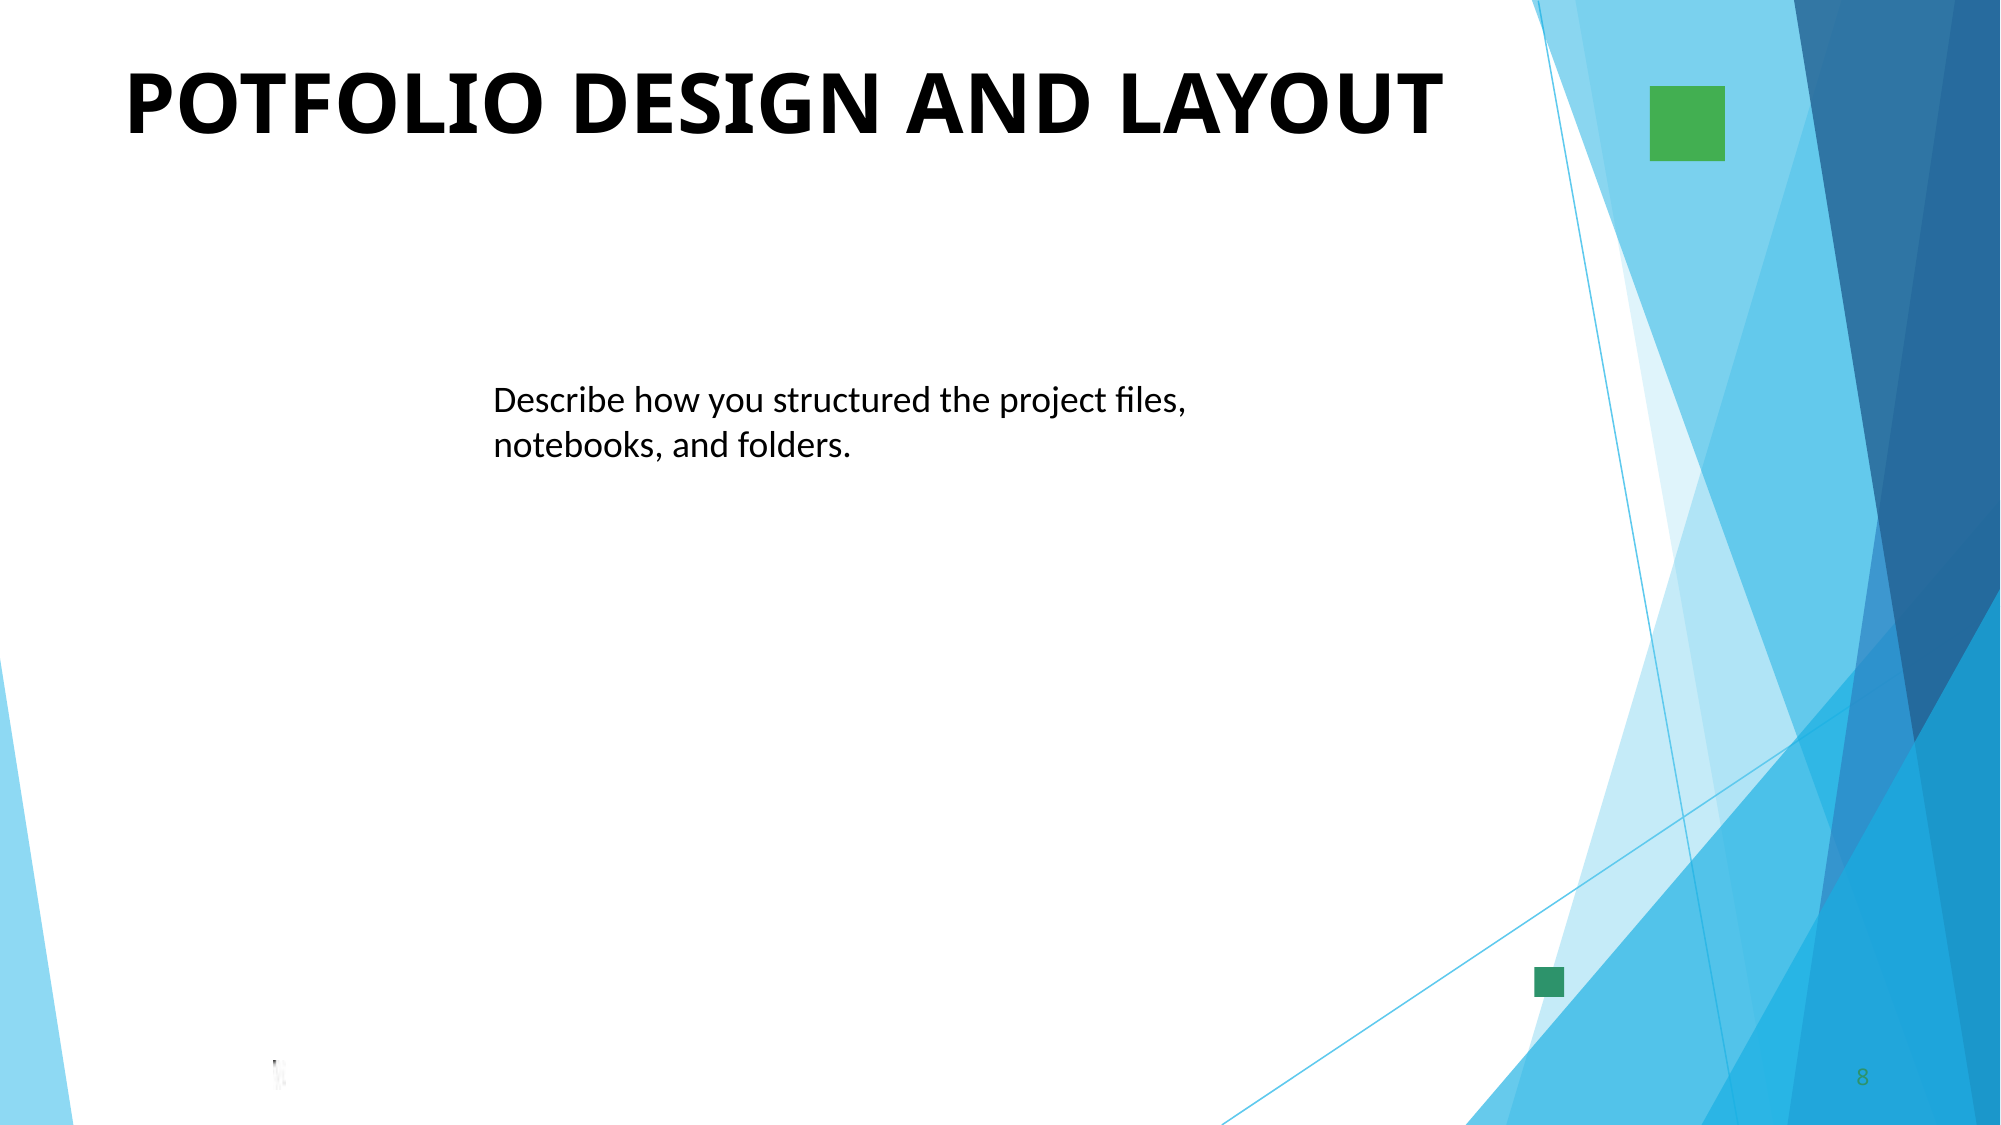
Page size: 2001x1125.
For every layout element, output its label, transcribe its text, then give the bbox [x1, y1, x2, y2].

text_box POTFOLIO DESIGN AND LAYOUT [121, 47, 1564, 150]
text_box 8 [1849, 1061, 1888, 1095]
text_box [1649, 86, 1725, 162]
text_box [1534, 967, 1565, 997]
text_box Describe how you structured the project files, notebooks, and folders. [478, 367, 1302, 518]
picture [273, 1060, 287, 1091]
